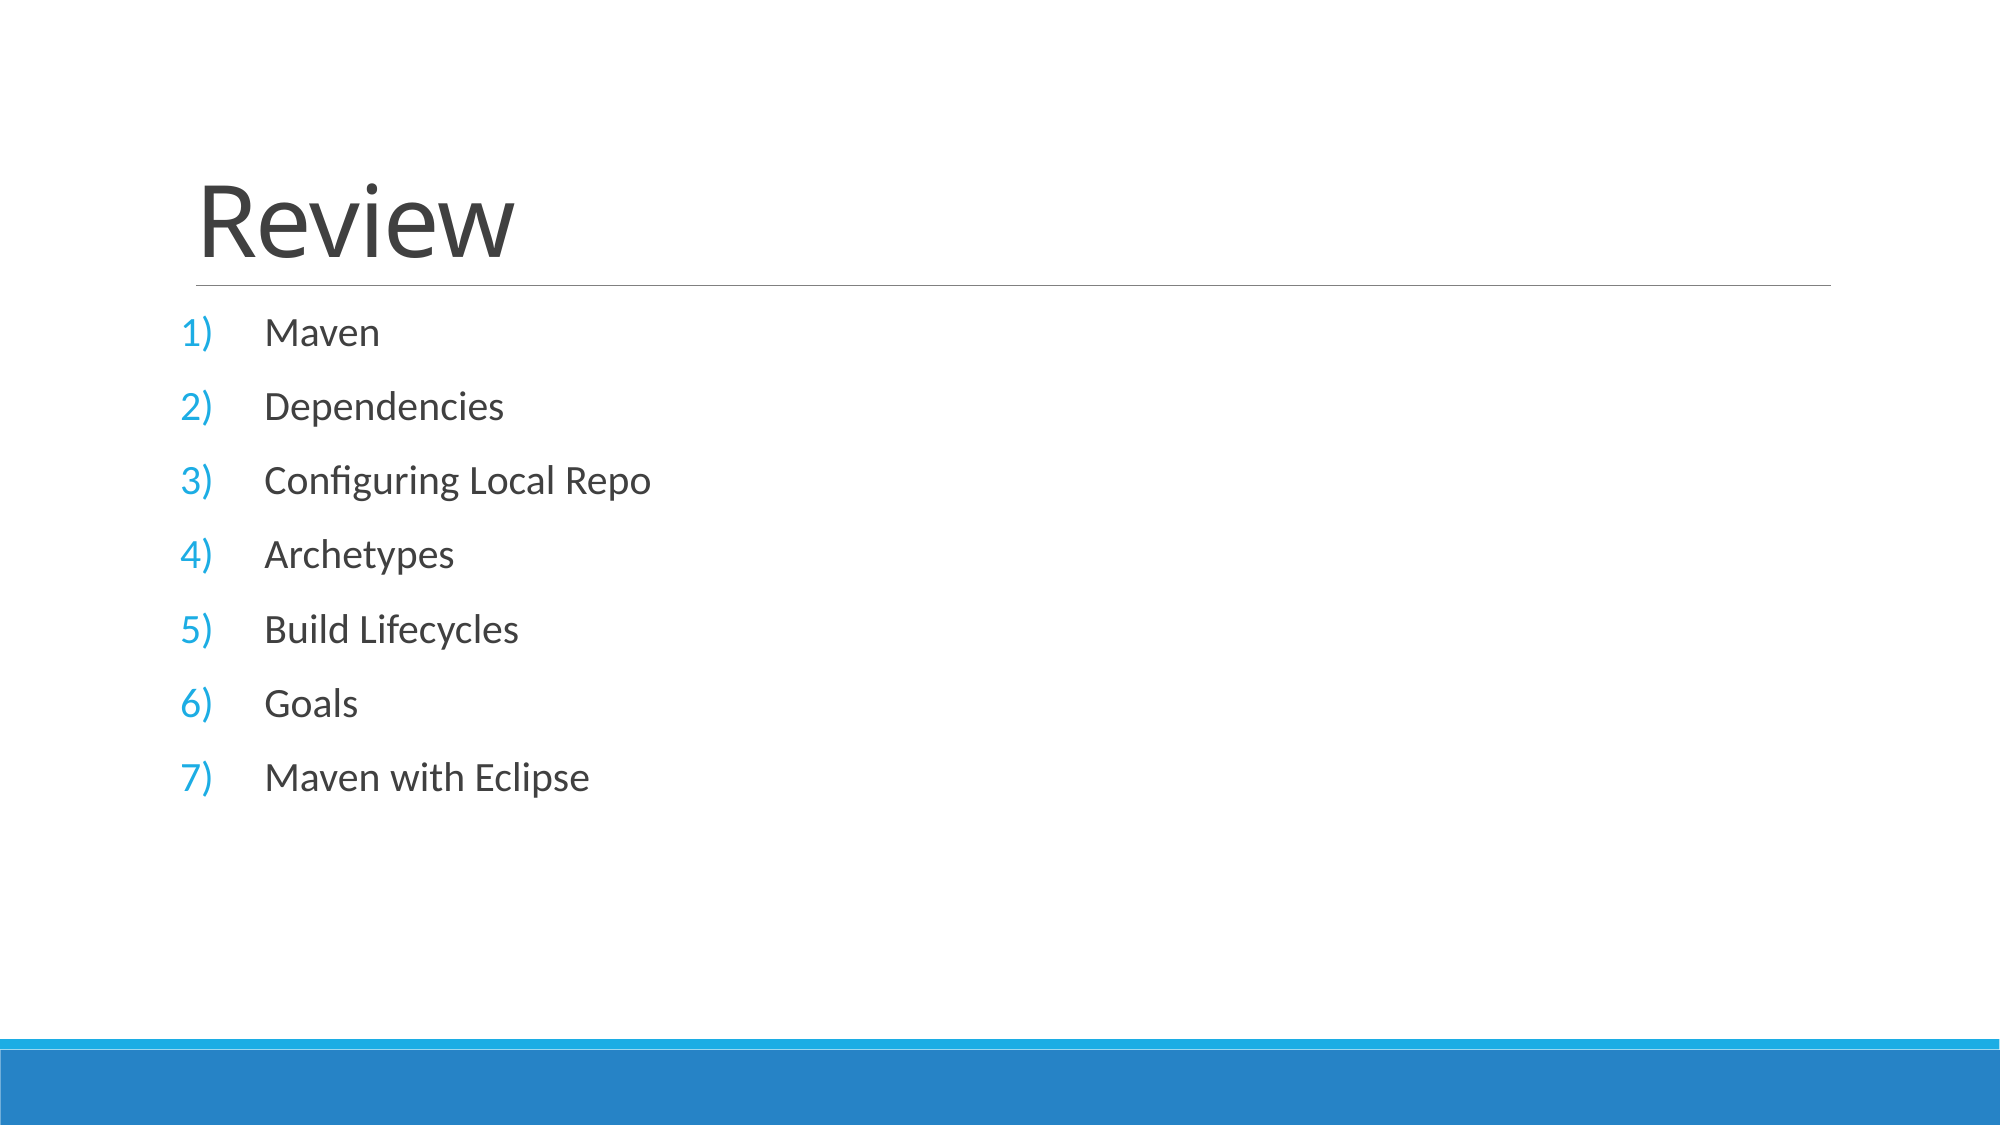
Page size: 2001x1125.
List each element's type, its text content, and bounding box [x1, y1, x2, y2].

list Maven Dependencies Configuring Local Repo Archetypes Build Lifecycles Goals Maven with Eclipse [180, 302, 1830, 963]
title Review [180, 47, 1830, 285]
